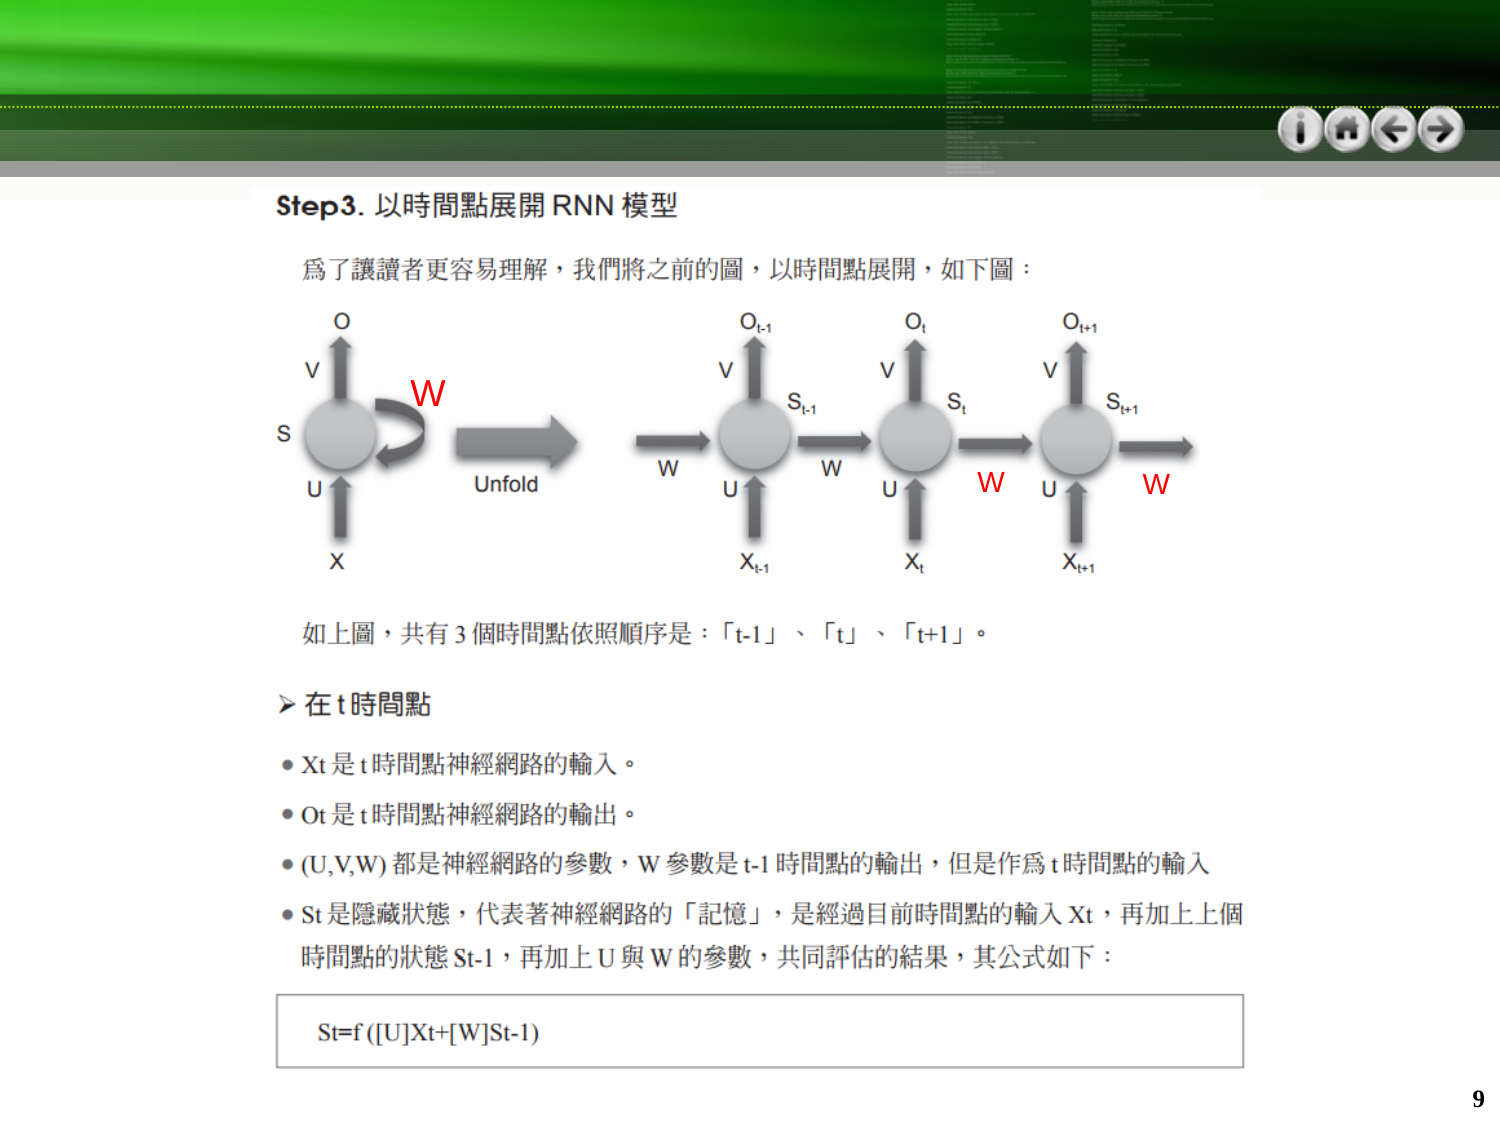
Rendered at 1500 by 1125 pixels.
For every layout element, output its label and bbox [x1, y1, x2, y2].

list [250, 187, 1262, 1079]
picture [0, 0, 1500, 178]
